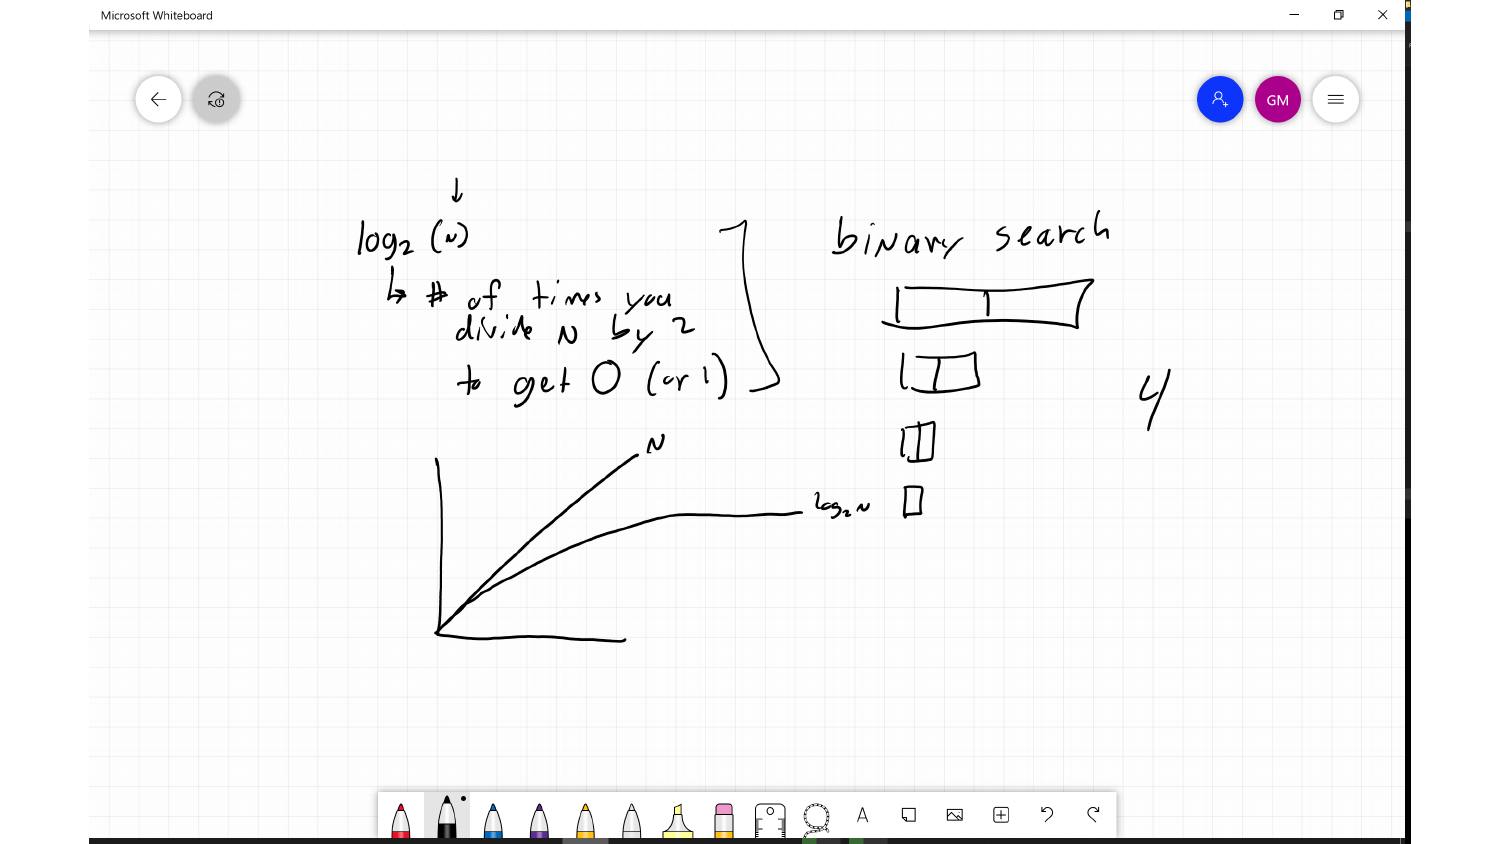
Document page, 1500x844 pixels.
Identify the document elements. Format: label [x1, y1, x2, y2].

picture [89, 0, 1411, 844]
